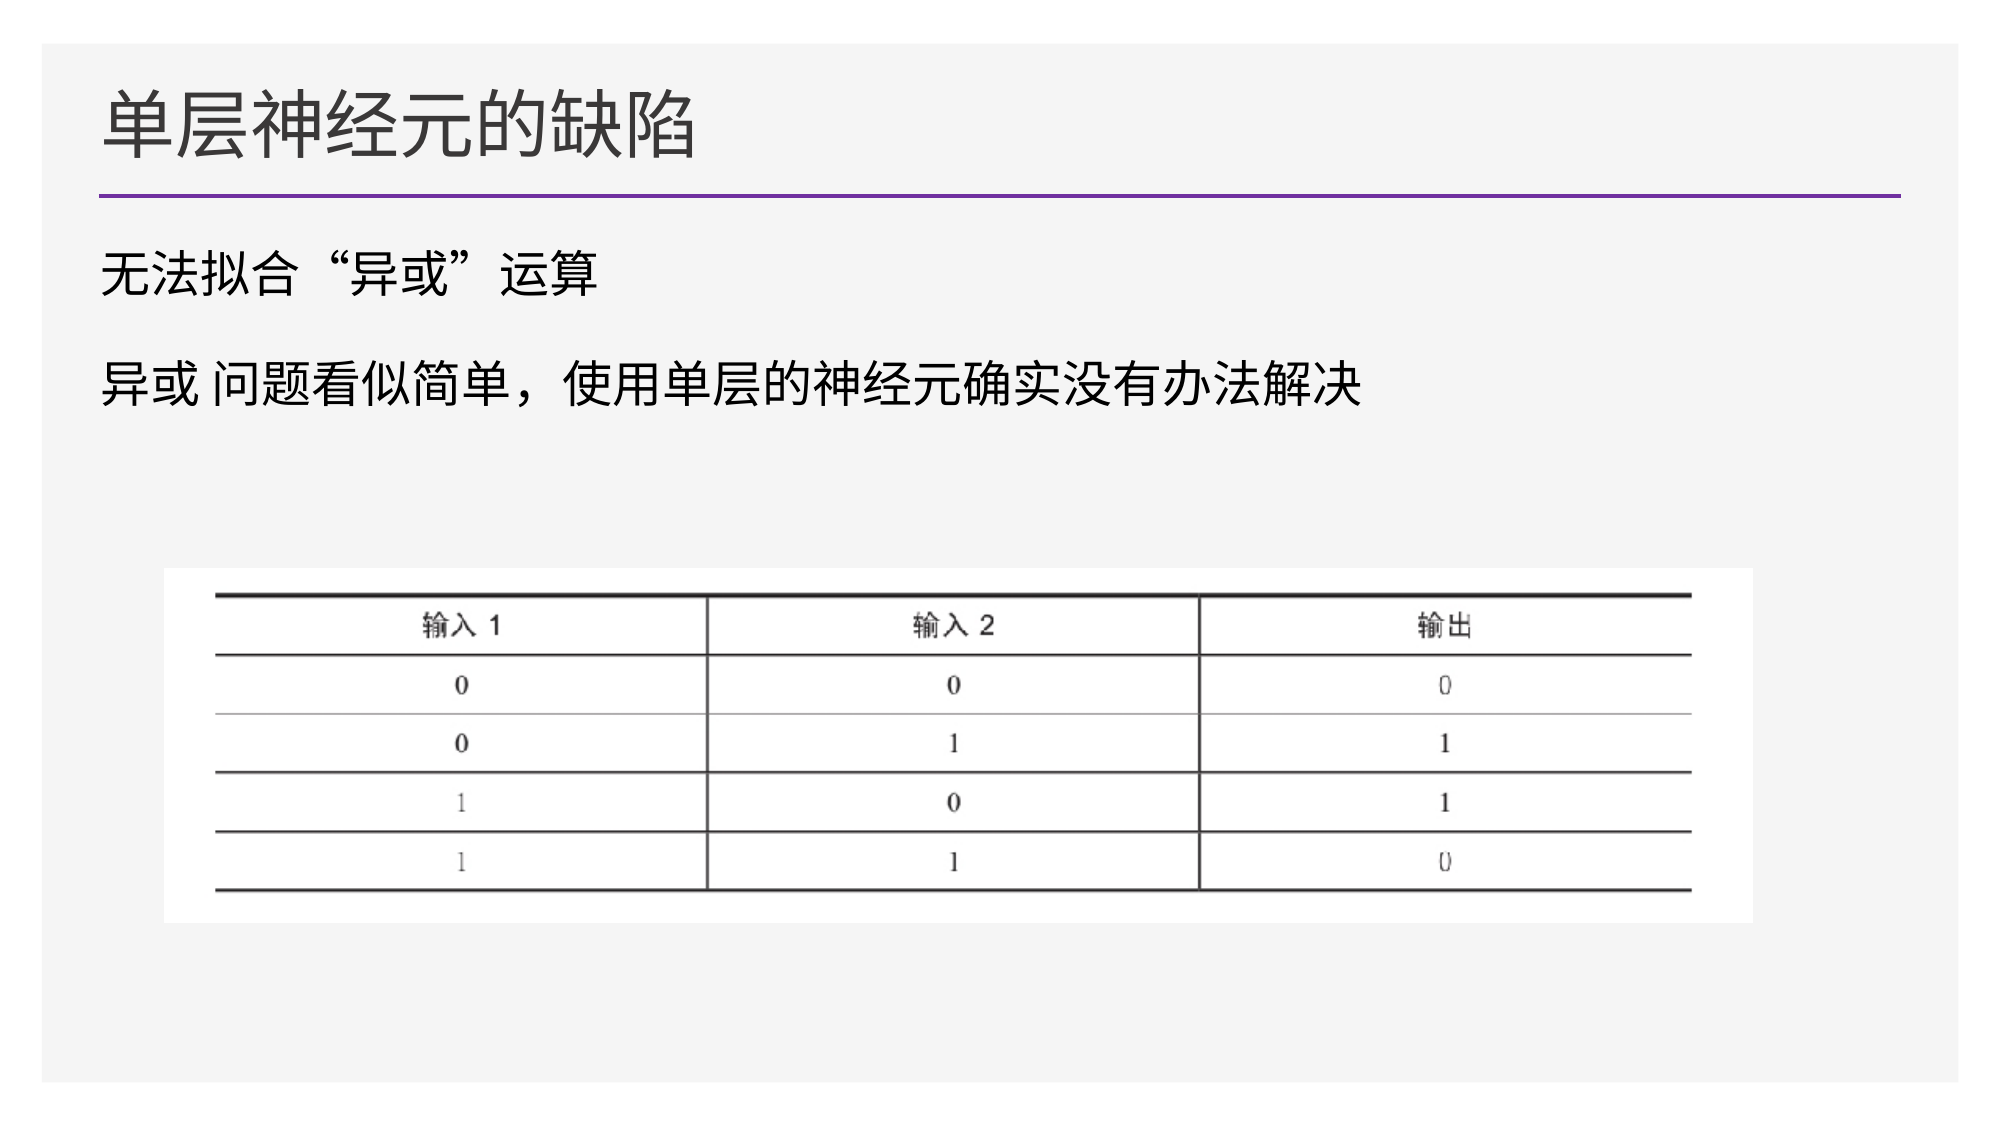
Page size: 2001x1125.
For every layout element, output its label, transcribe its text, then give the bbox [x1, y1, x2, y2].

picture [164, 568, 1754, 924]
title 单层神经元的缺陷 [98, 75, 703, 240]
text_box 无法拟合“异或”运算 异或 问题看似简单，使用单层的神经元确实没有办法解决 [98, 240, 1368, 413]
